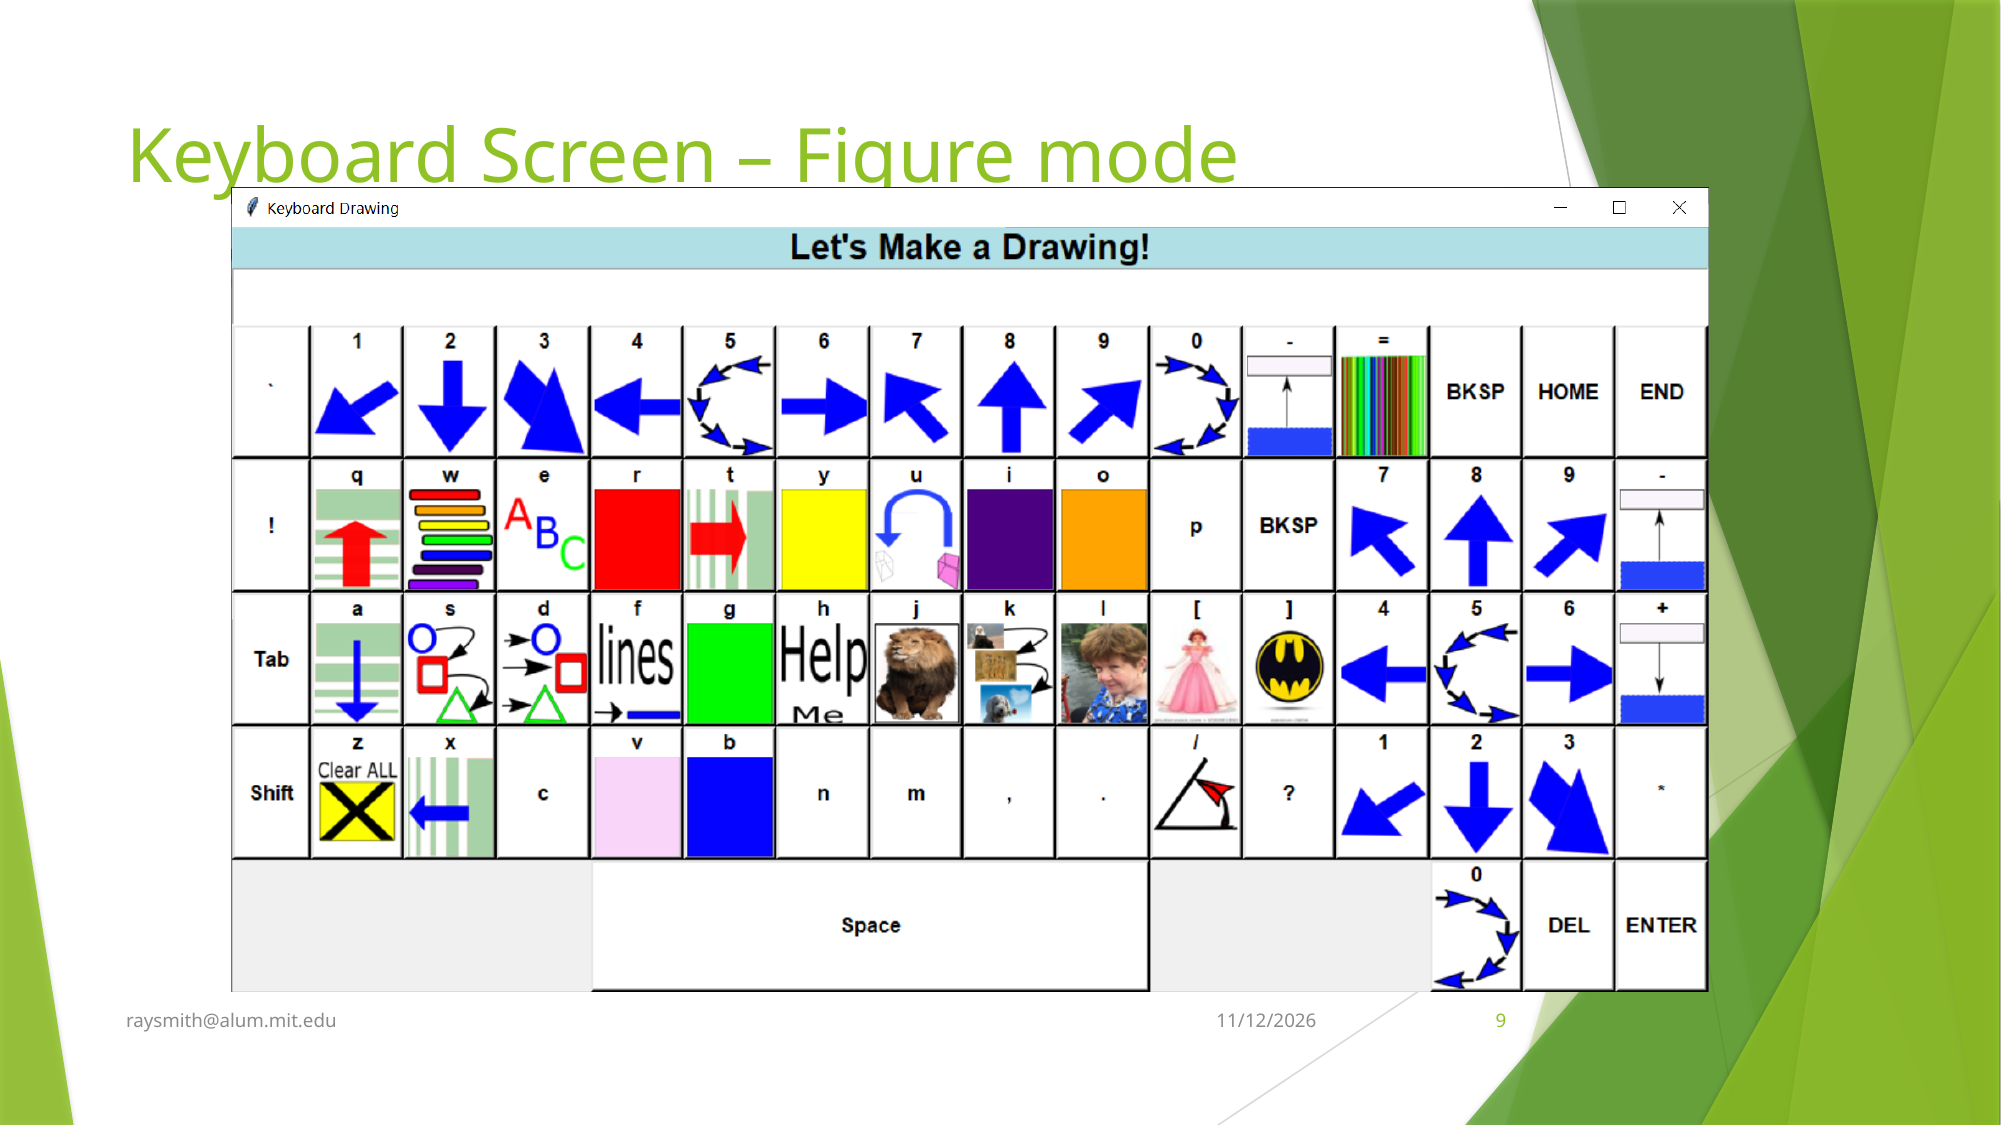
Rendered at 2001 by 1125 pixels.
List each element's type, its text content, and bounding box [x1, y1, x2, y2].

title Keyboard Screen – Figure mode [111, 99, 1522, 317]
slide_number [1181, 999, 1332, 1051]
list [230, 186, 1710, 992]
slide_number 9 [1409, 999, 1522, 1051]
footer raysmith@alum.mit.edu [111, 991, 1145, 1051]
